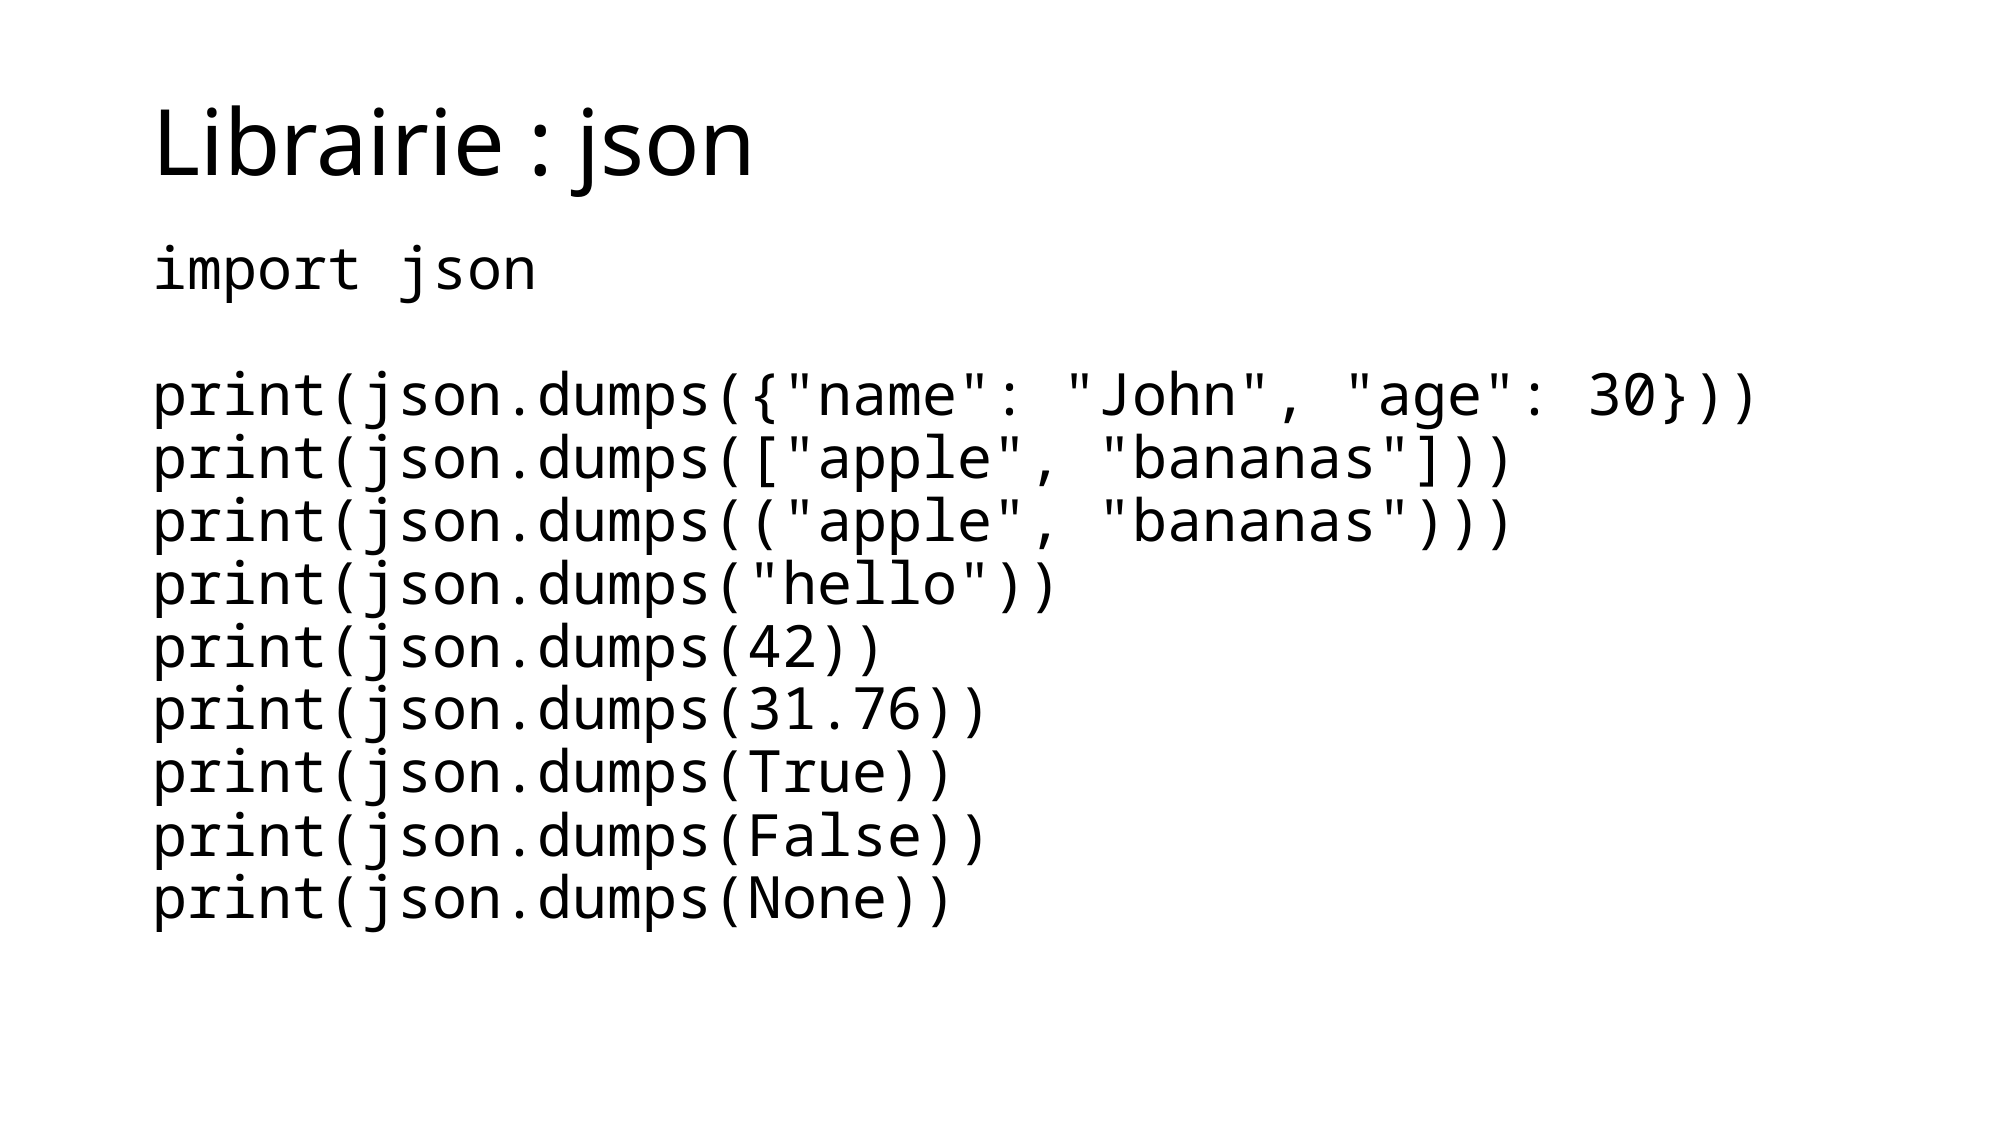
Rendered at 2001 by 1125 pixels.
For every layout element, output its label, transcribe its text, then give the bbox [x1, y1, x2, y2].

list import json print(json.dumps({"name": "John", "age": 30})) print(json.dumps(["apple", "bananas"])) print(json.dumps(("apple", "bananas"))) print(json.dumps("hello")) print(json.dumps(42)) print(json.dumps(31.76)) print(json.dumps(True)) print(json.dumps(False)) print(json.dumps(None)) [137, 231, 1863, 1014]
title Librairie : json [137, 59, 1863, 231]
